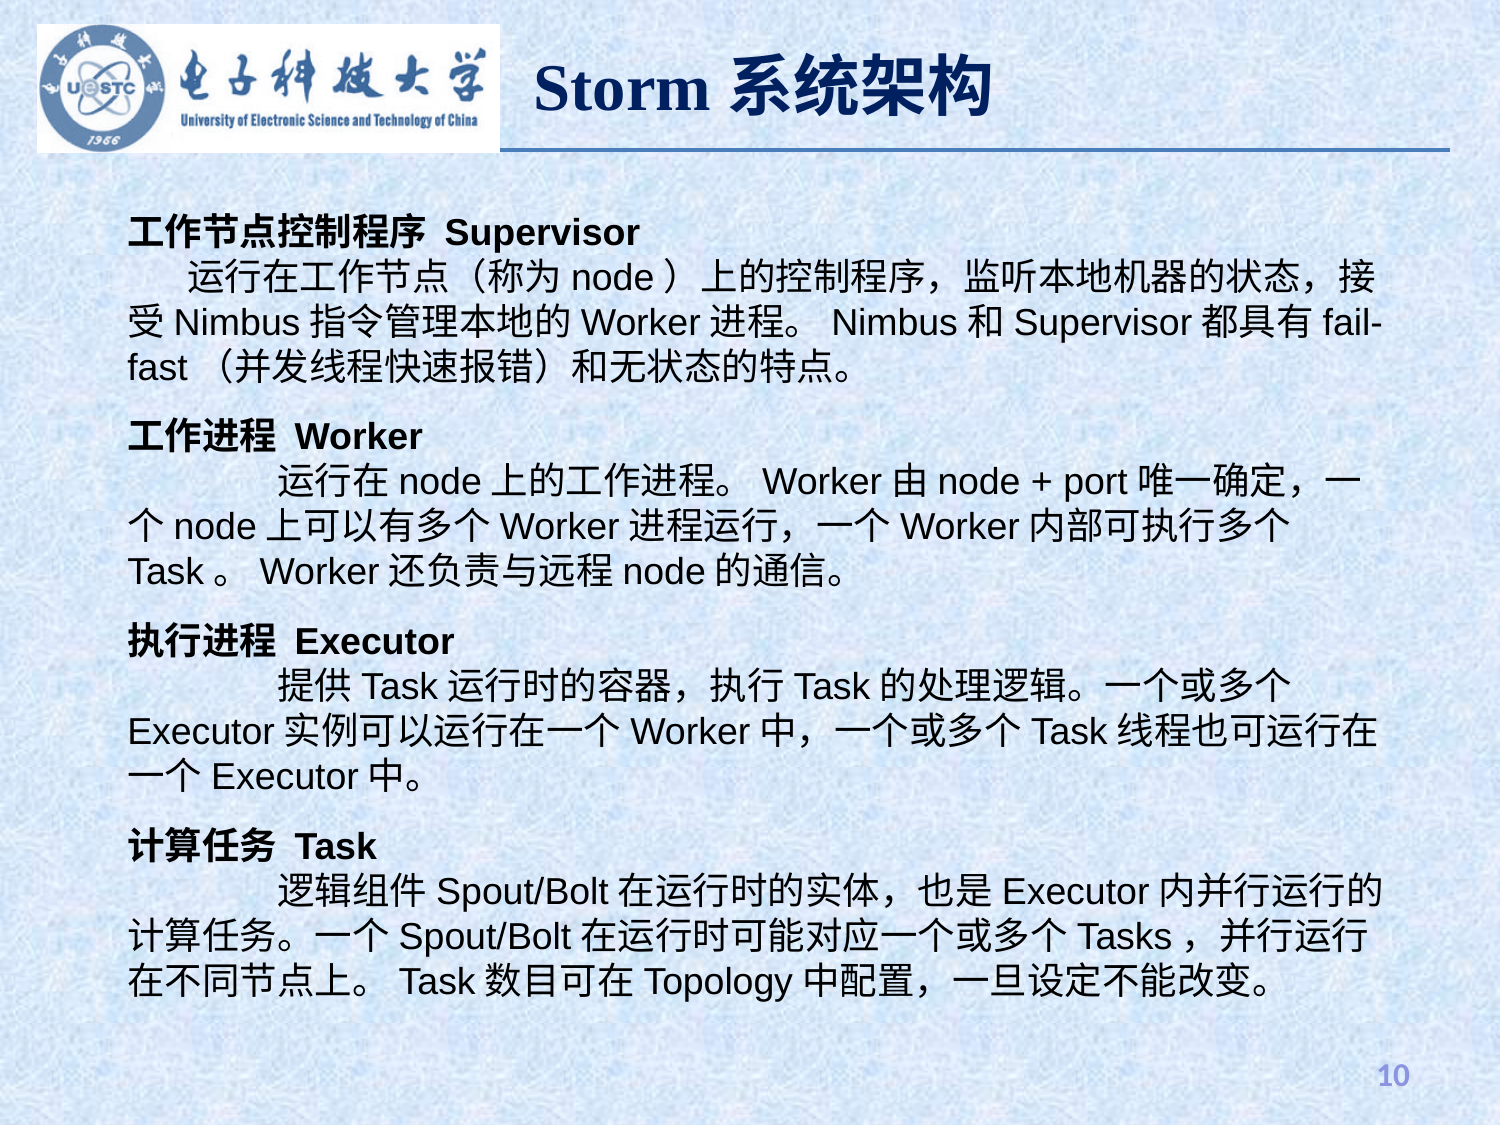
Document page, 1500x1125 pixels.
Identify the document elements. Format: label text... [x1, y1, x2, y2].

slide_number 10 [1074, 1042, 1425, 1103]
text_box 工作节点控制程序 Supervisor 运行在工作节点（称为node）上的控制程序，监听本地机器的状态，接受Nimbus指令管理本地的Worker进程。Nimbus和Supervisor都具有fail-fast（并发线程快速报错）和无状态的特点。 工作进程 Worker 运行在node上的工作进程。Worker由node + port唯一确定，一个node上可以有多个Worker进程运行，一个Worker内部可执行多个Task。Worker还负责与远程node的通信。 执行进程 Executor 提供Task运行时的容器，执行Task的处理逻辑。一个或多个Executor实例可以运行在一个Worker中，一个或多个Task线程也可运行在一个Executor中。 计算任务 Task 逻辑组件Spout/Bolt在运行时的实体，也是Executor内并行运行的计算任务。一个Spout/Bolt在运行时可能对应一个或多个Tasks，并行运行在不同节点上。Task数目可在Topology中配置，一旦设定不能改变。 [112, 200, 1400, 1010]
text_box Storm系统架构 [518, 36, 1432, 132]
picture [0, 0, 1500, 1125]
